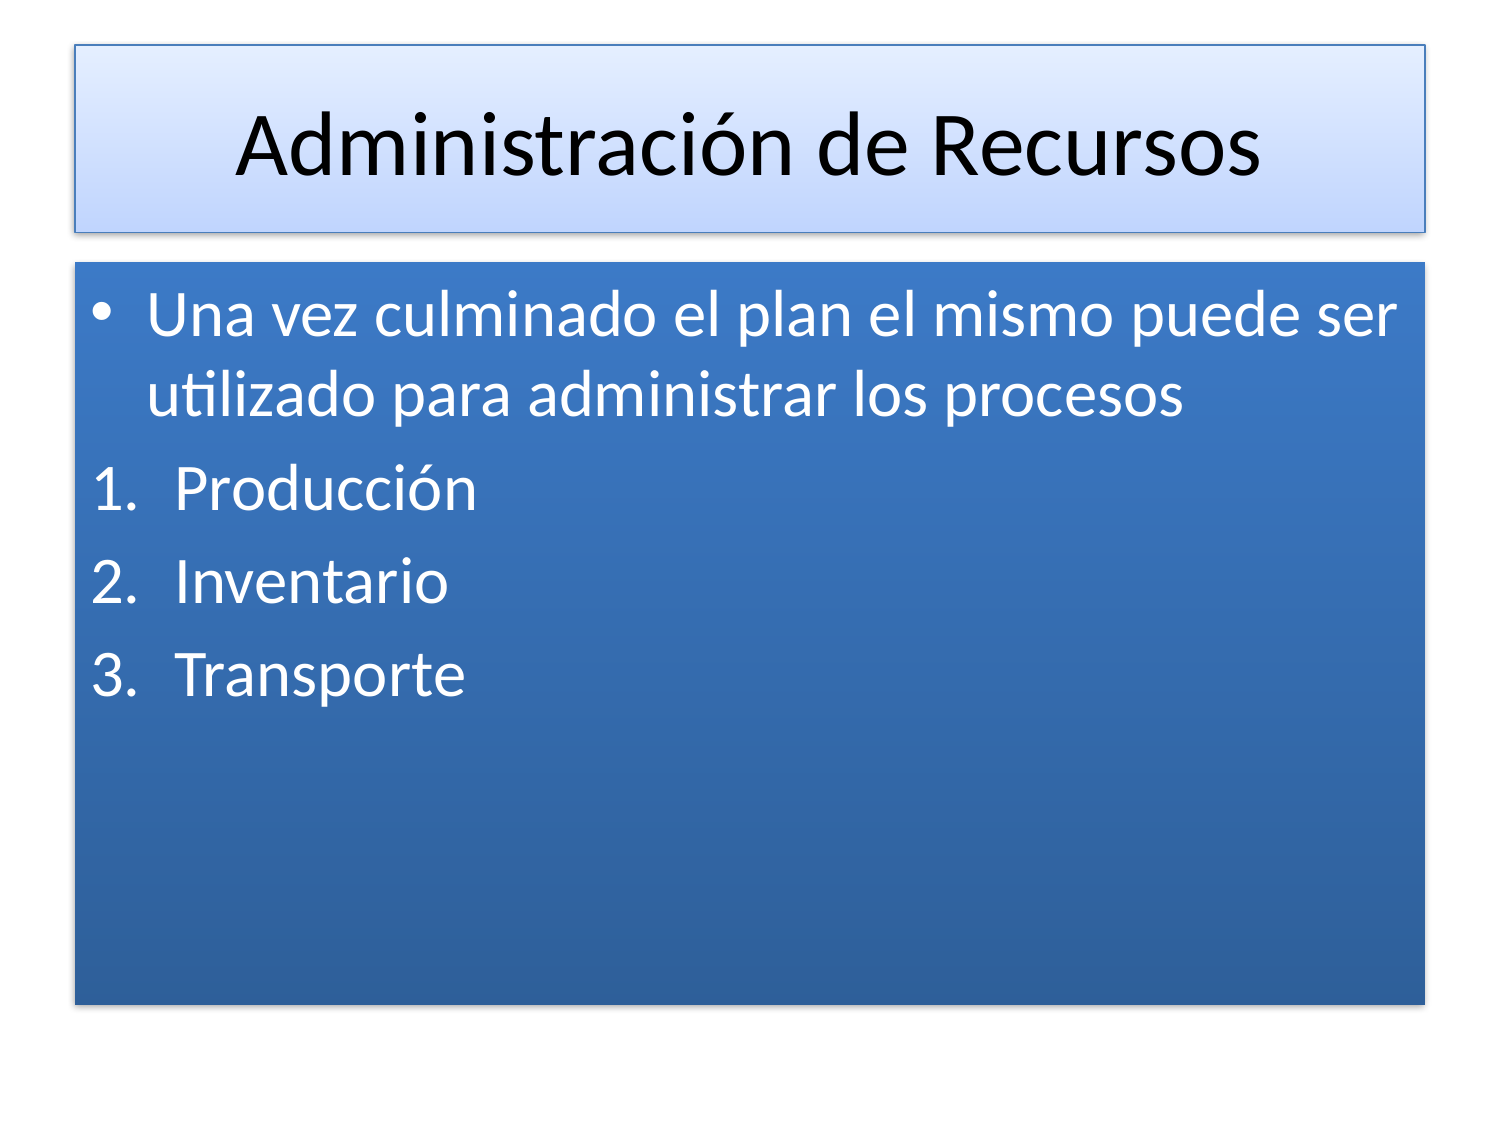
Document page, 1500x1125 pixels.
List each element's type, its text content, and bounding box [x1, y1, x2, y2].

title Administración de Recursos [74, 44, 1426, 233]
list Una vez culminado el plan el mismo puede ser utilizado para administrar los procesos Producción Inventario Transporte [75, 262, 1425, 1005]
